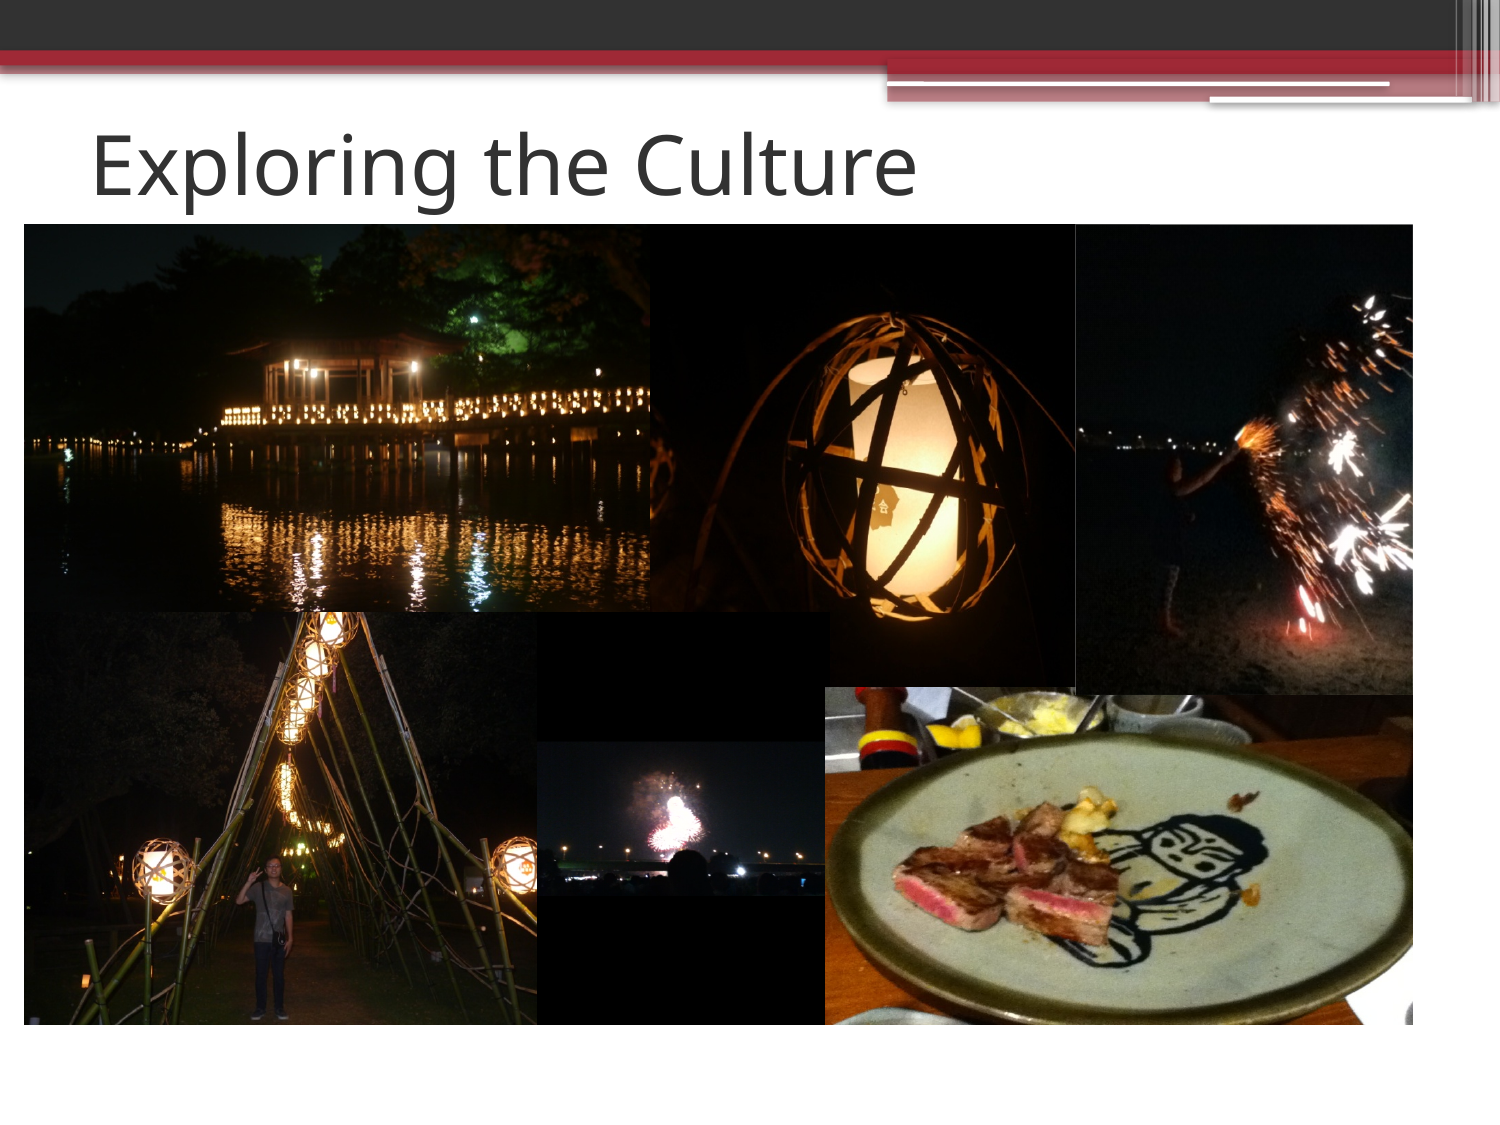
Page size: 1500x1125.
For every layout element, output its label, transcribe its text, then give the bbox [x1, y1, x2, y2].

picture [24, 224, 1479, 1026]
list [24, 224, 647, 610]
title Exploring the Culture [75, 75, 1425, 250]
